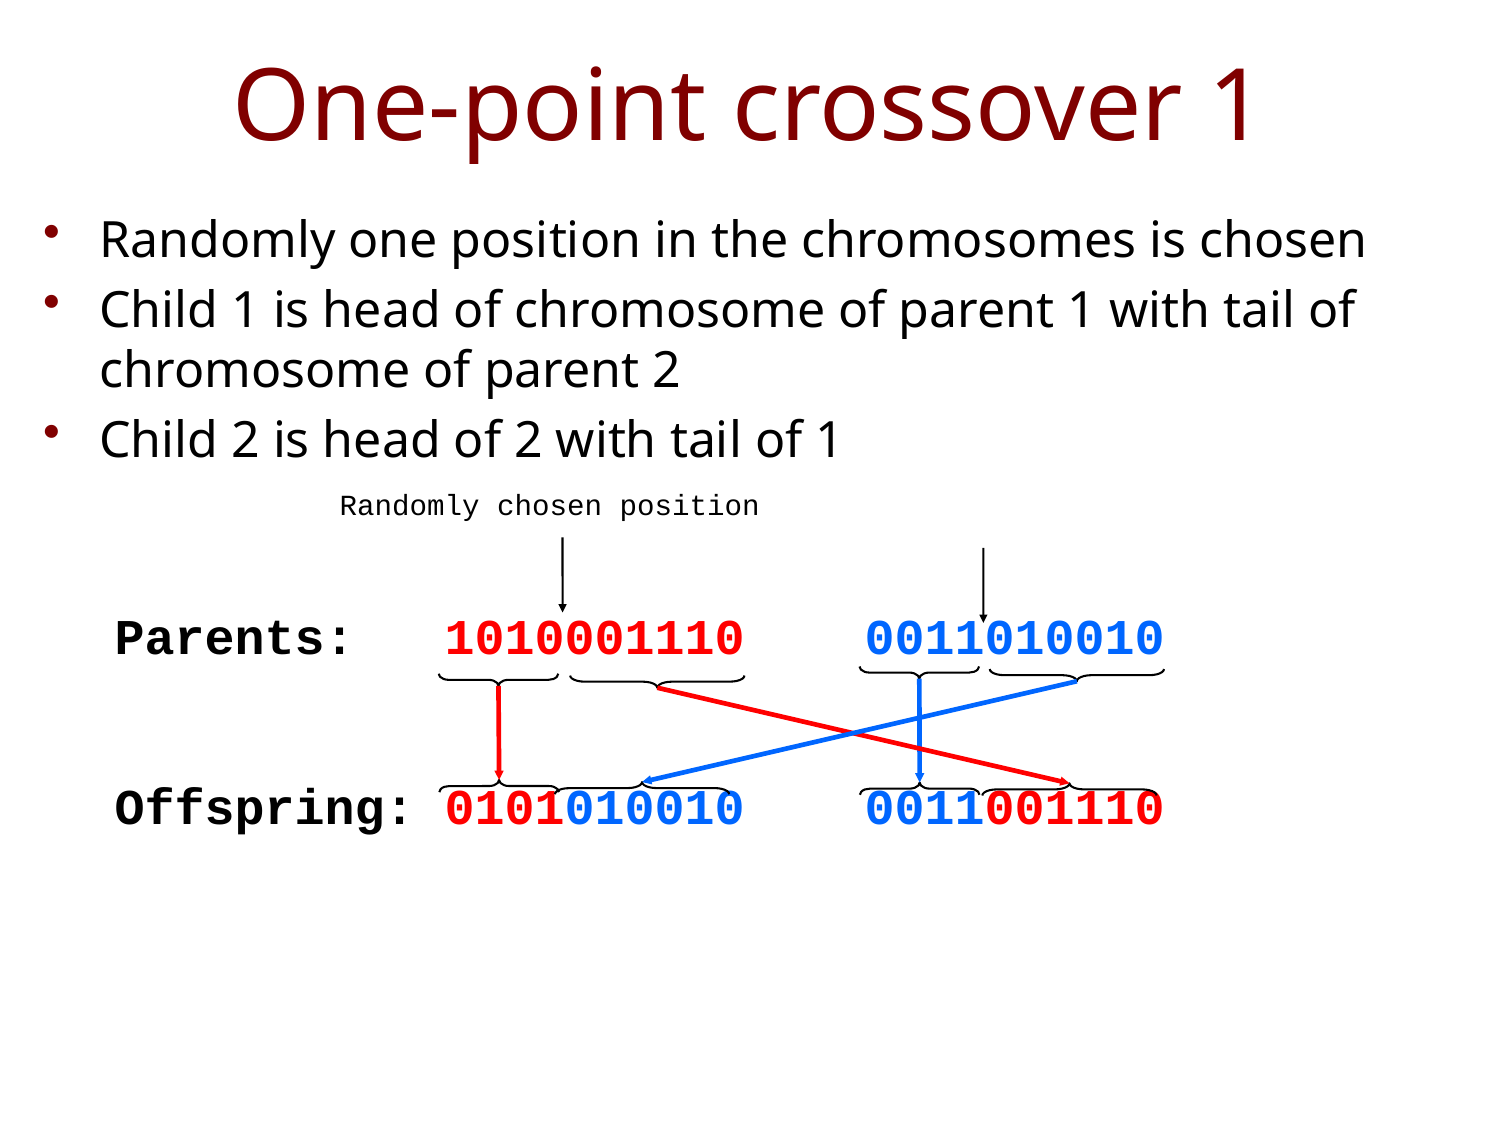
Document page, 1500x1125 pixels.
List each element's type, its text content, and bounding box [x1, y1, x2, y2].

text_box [642, 681, 1078, 783]
list Randomly one position in the chromosomes is chosen Child 1 is head of chromosome of parent 1 with tail of chromosome of parent 2 Child 2 is head of 2 with tail of 1 [27, 200, 1461, 1068]
text_box Parents: 1010001110 0011010010 Offspring: 0101010010 0011001110 [99, 512, 1375, 1013]
text_box [570, 675, 745, 682]
text_box [859, 666, 980, 678]
text_box [979, 547, 988, 623]
text_box [554, 785, 730, 795]
text_box [439, 783, 558, 793]
text_box [982, 788, 1157, 796]
text_box [438, 673, 559, 685]
title One-point crossover 1 [0, 0, 1500, 169]
text_box Randomly chosen position [324, 478, 827, 529]
text_box [989, 669, 1164, 681]
text_box [558, 537, 567, 613]
